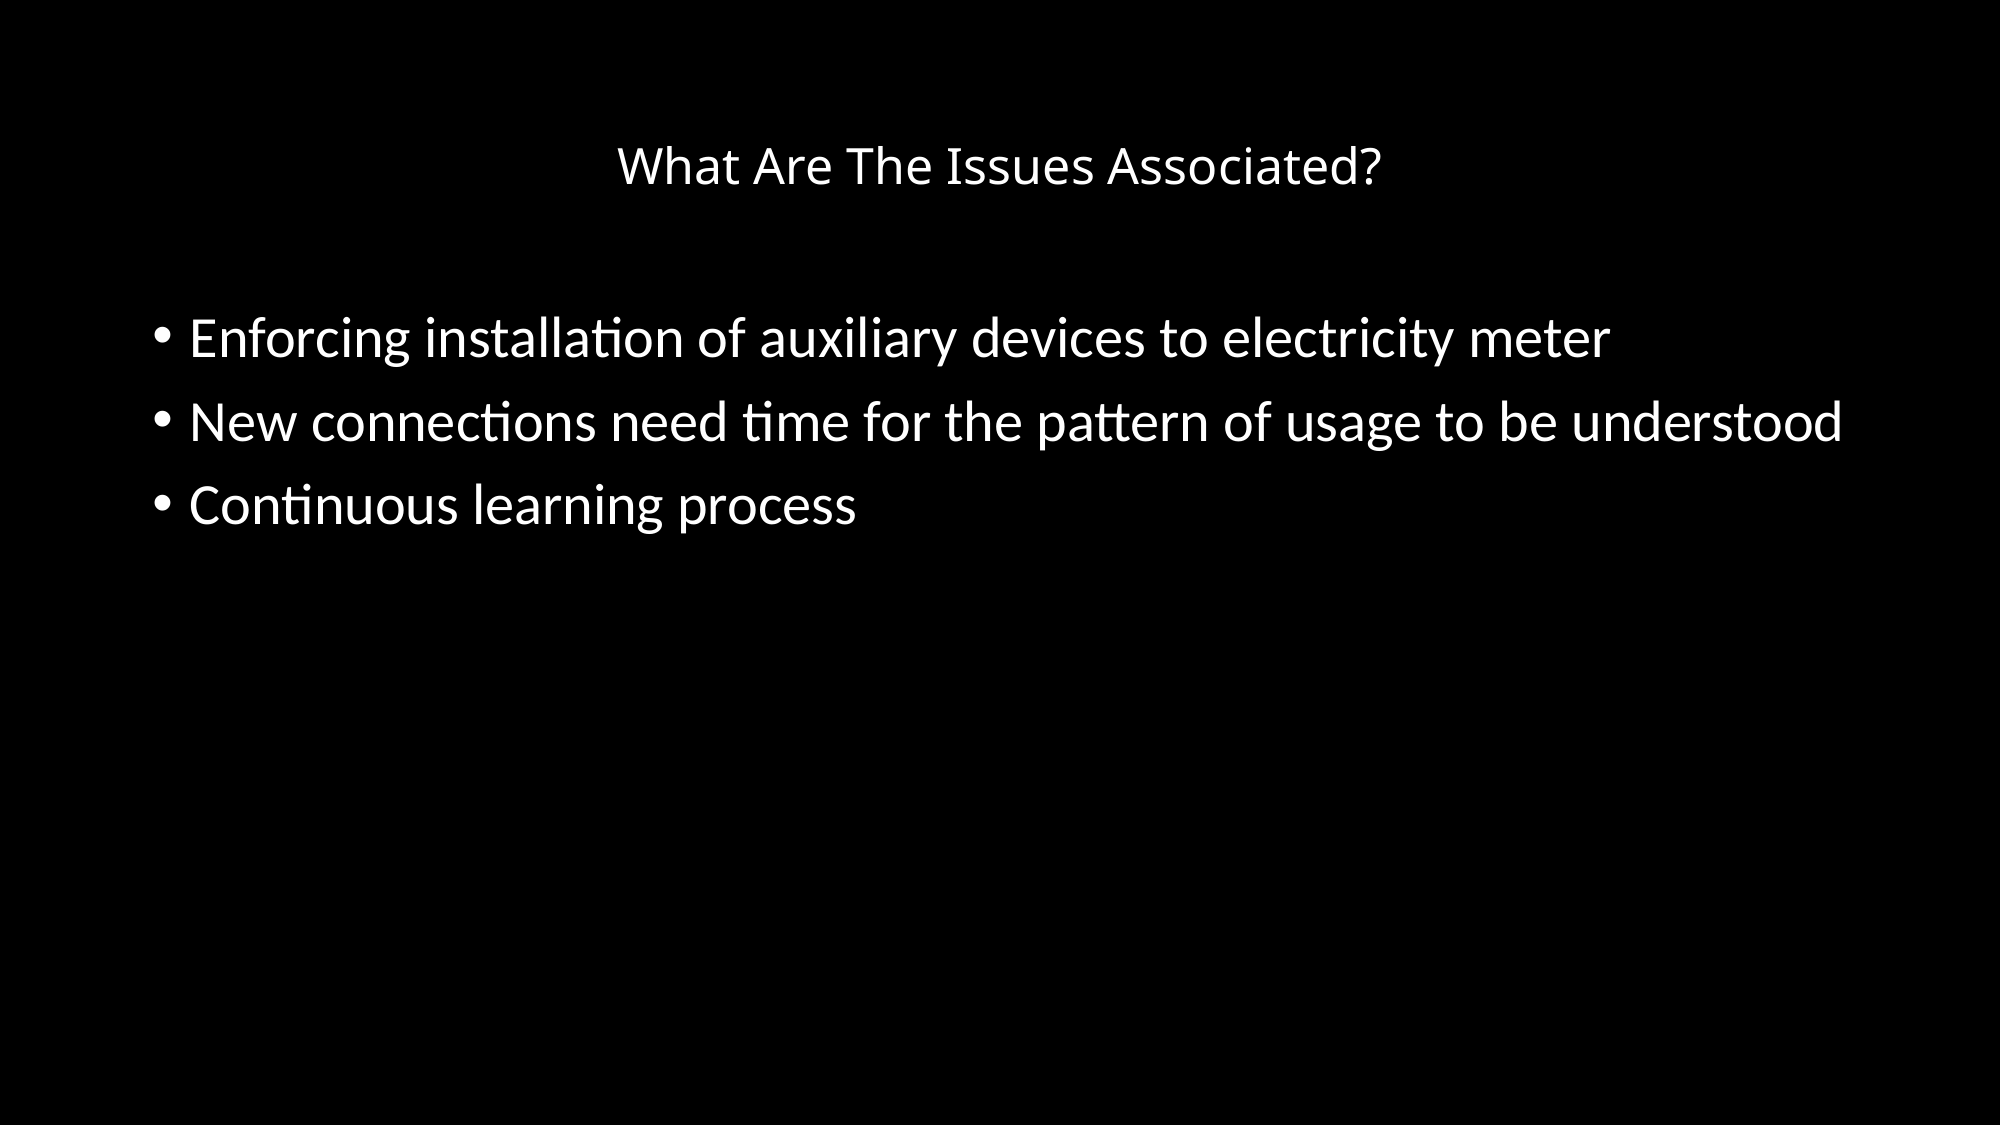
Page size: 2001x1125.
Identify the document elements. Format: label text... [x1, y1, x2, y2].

title What Are The Issues Associated? [137, 59, 1863, 278]
list Enforcing installation of auxiliary devices to electricity meter New connections need time for the pattern of usage to be understood Continuous learning process [137, 299, 1863, 1014]
